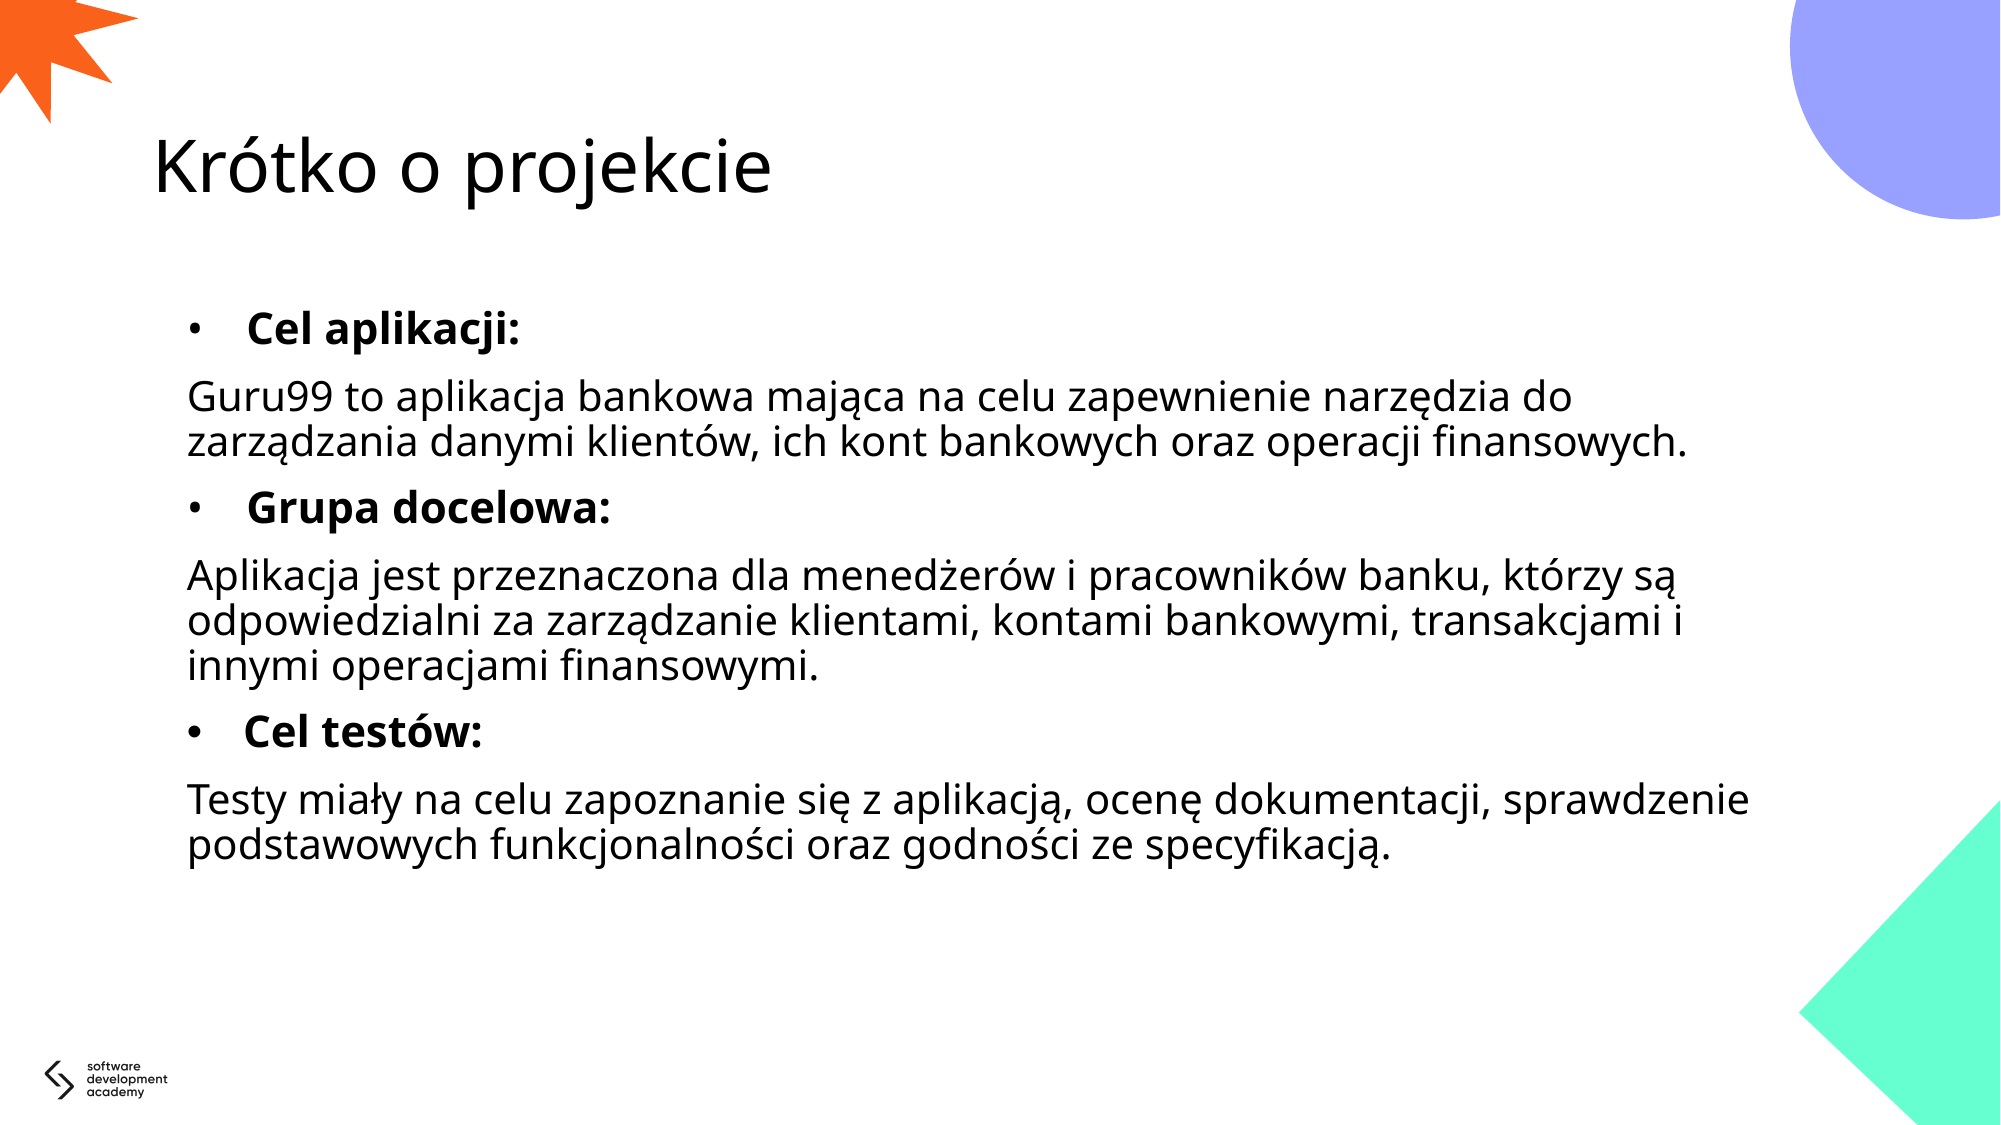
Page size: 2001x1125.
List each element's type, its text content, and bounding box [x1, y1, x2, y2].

title Krótko o projekcie [137, 59, 1771, 278]
list Cel aplikacji: Guru99 to aplikacja bankowa mająca na celu zapewnienie narzędzia do zarządzania danymi klientów, ich kont bankowych oraz operacji finansowych. Grupa docelowa: Aplikacja jest przeznaczona dla menedżerów i pracowników banku, którzy są odpowiedzialni za zarządzanie klientami, kontami bankowymi, transakcjami i innymi operacjami finansowymi. Cel testów: Testy miały na celu zapoznanie się z aplikacją, ocenę dokumentacji, sprawdzenie podstawowych funkcjonalności oraz godności ze specyfikacją. [137, 299, 1771, 1014]
picture [19, 1035, 193, 1125]
